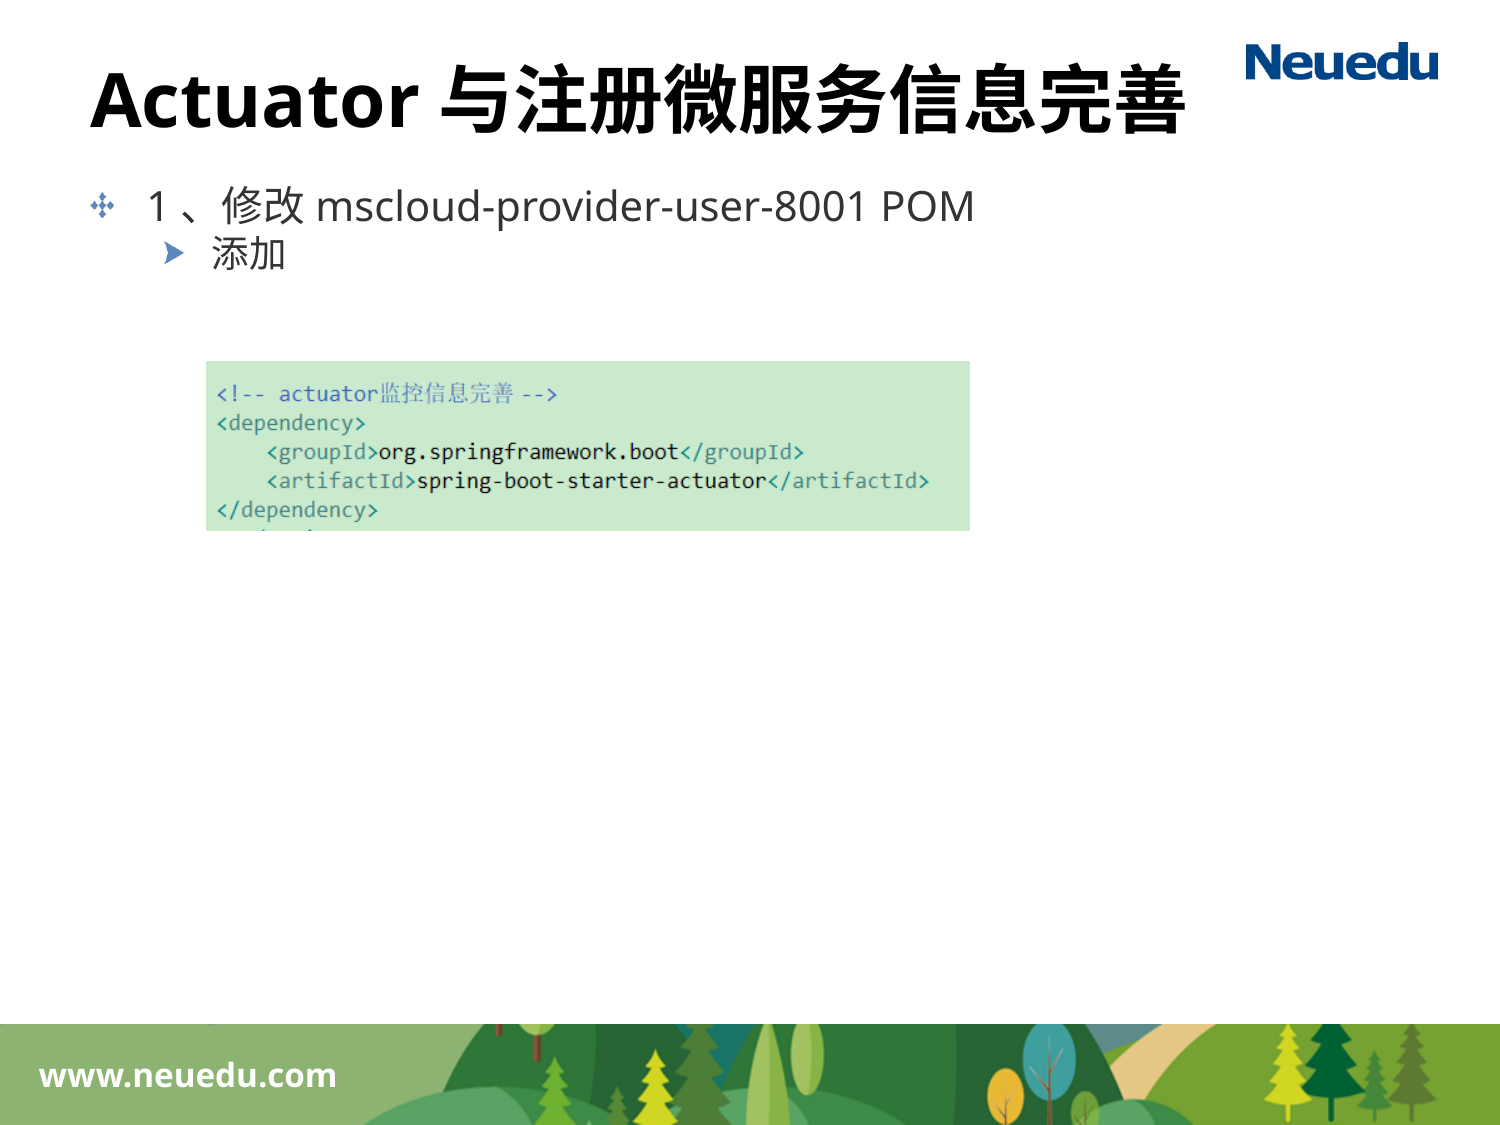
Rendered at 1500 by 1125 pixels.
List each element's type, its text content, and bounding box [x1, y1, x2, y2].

picture [206, 361, 970, 531]
picture [1246, 42, 1438, 80]
picture [90, 192, 114, 218]
picture [164, 241, 184, 264]
picture [0, 1024, 1500, 1125]
title Actuator与注册微服务信息完善 [74, 44, 1426, 151]
list 1、修改mscloud-provider-user-8001 POM 添加 [75, 172, 1412, 988]
